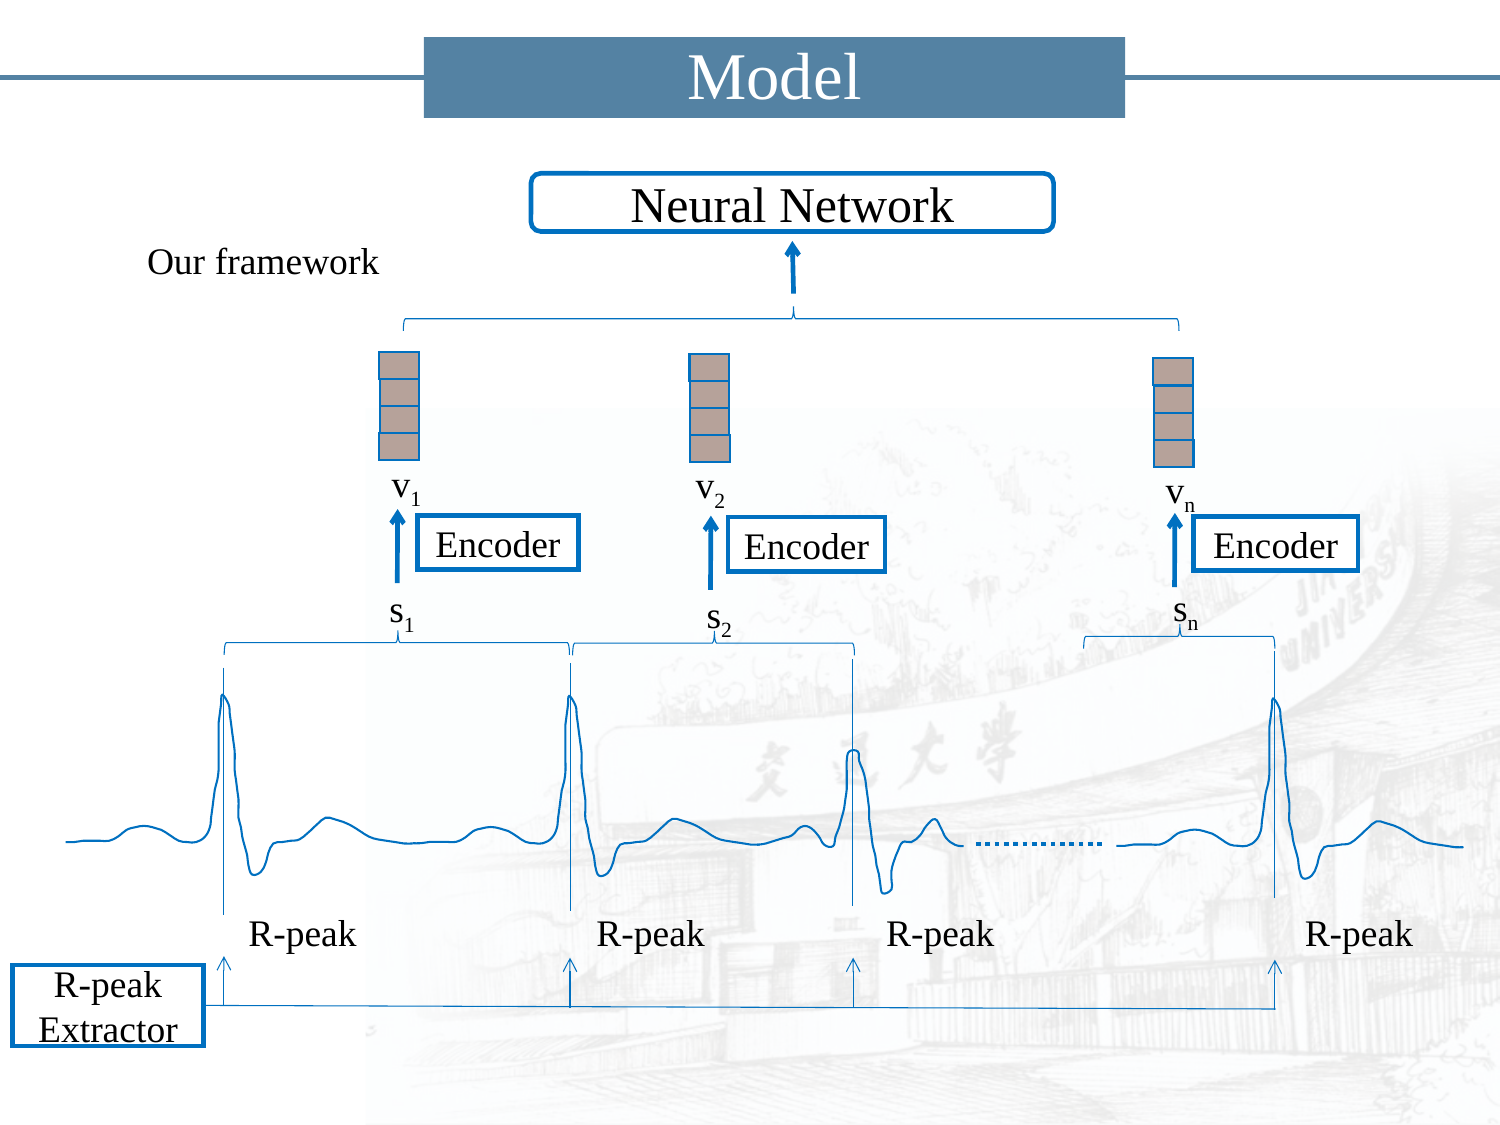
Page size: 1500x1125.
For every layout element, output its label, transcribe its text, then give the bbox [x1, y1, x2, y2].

text_box R-peak [233, 901, 375, 962]
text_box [203, 1005, 1274, 1010]
text_box Model [423, 37, 1126, 118]
text_box R-peak Extractor [12, 964, 204, 1047]
text_box Encoder [1192, 516, 1359, 572]
text_box s1 [374, 578, 430, 644]
text_box [1116, 697, 1274, 848]
text_box R-peak [1289, 901, 1433, 962]
text_box [224, 694, 412, 877]
text_box [402, 306, 1180, 331]
text_box Encoder [416, 515, 580, 570]
text_box [572, 642, 856, 656]
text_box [1150, 358, 1218, 520]
text_box R-peak [871, 901, 1025, 961]
text_box [1275, 698, 1464, 880]
text_box R-peak [581, 901, 729, 961]
text_box [853, 749, 964, 895]
text_box [65, 693, 223, 844]
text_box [687, 353, 734, 505]
text_box Neural Network [529, 172, 1055, 233]
text_box [757, 749, 852, 848]
text_box [412, 694, 570, 845]
text_box sn [1158, 576, 1214, 643]
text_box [376, 351, 439, 513]
text_box Encoder [727, 516, 886, 573]
text_box s2 [691, 583, 748, 650]
text_box [571, 695, 757, 878]
text_box [1083, 635, 1276, 649]
text_box Our framework [132, 229, 480, 290]
text_box [223, 642, 571, 655]
